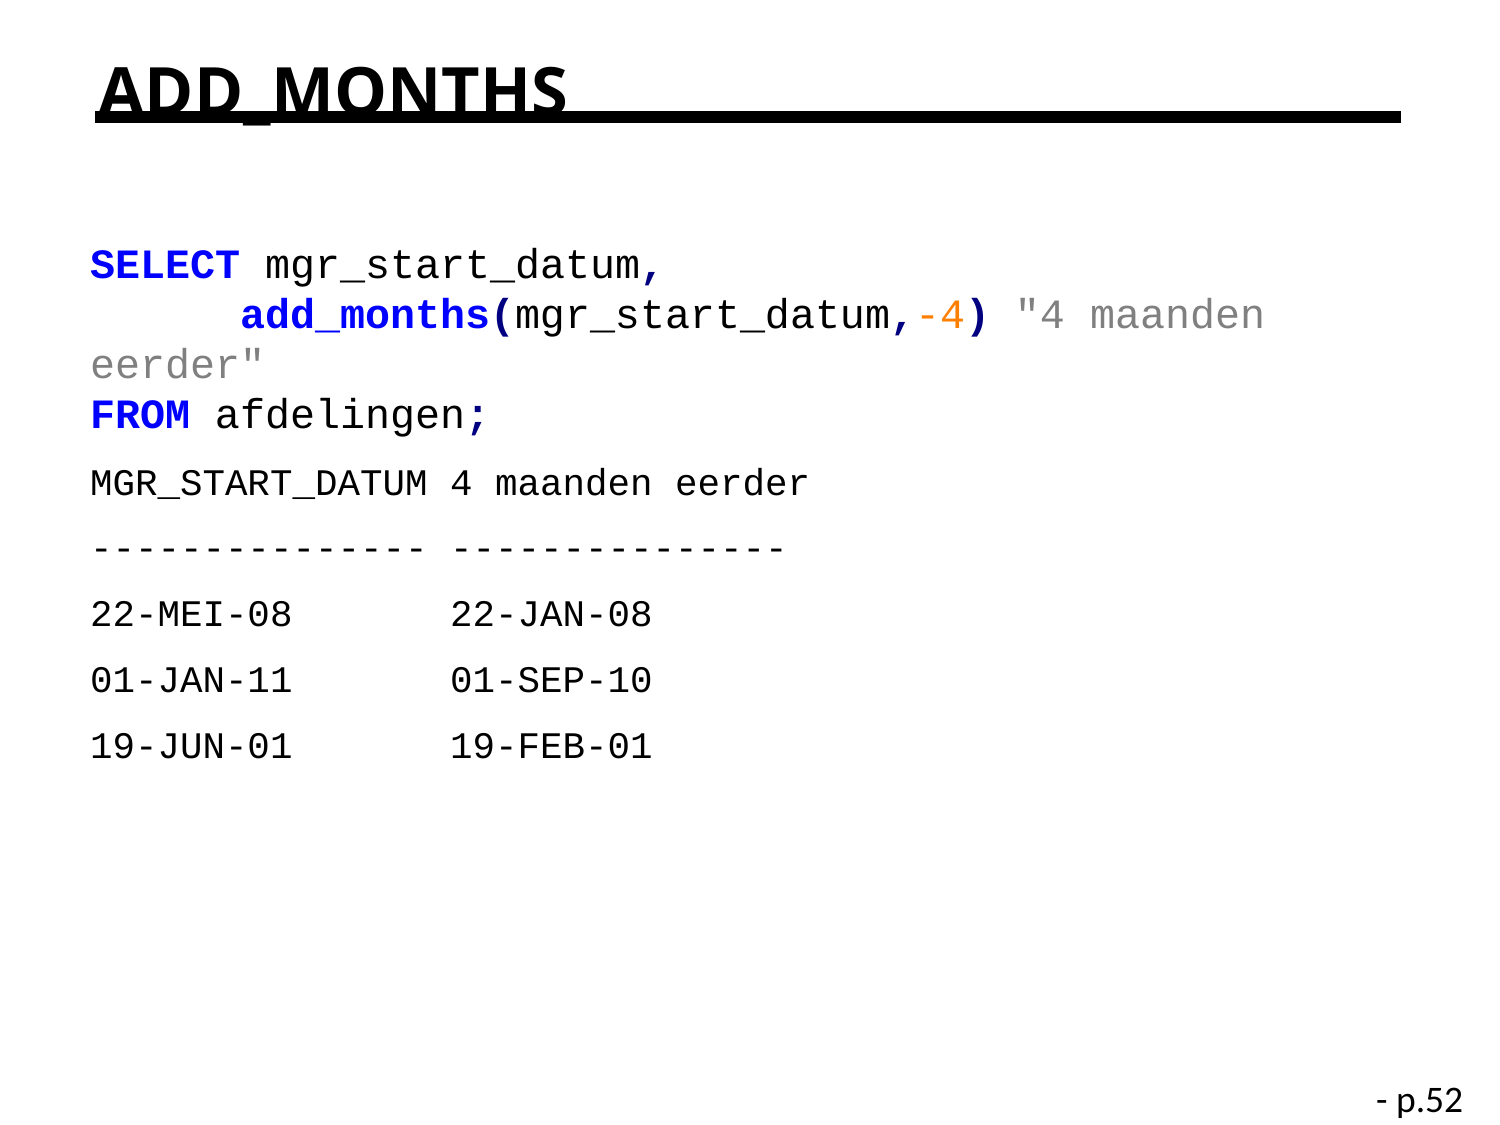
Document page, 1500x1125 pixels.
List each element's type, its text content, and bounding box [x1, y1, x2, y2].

slide_number - p.52 [1361, 1067, 1500, 1125]
title ADD_MONTHS [75, 41, 1425, 229]
list SELECT mgr_start_datum, add_months(mgr_start_datum,-4) "4 maanden eerder" FROM afdelingen; MGR_START_DATUM 4 maanden eerder --------------- --------------- 22-MEI-08 22-JAN-08 01-JAN-11 01-SEP-10 19-JUN-01 19-FEB-01 [75, 229, 1425, 1125]
